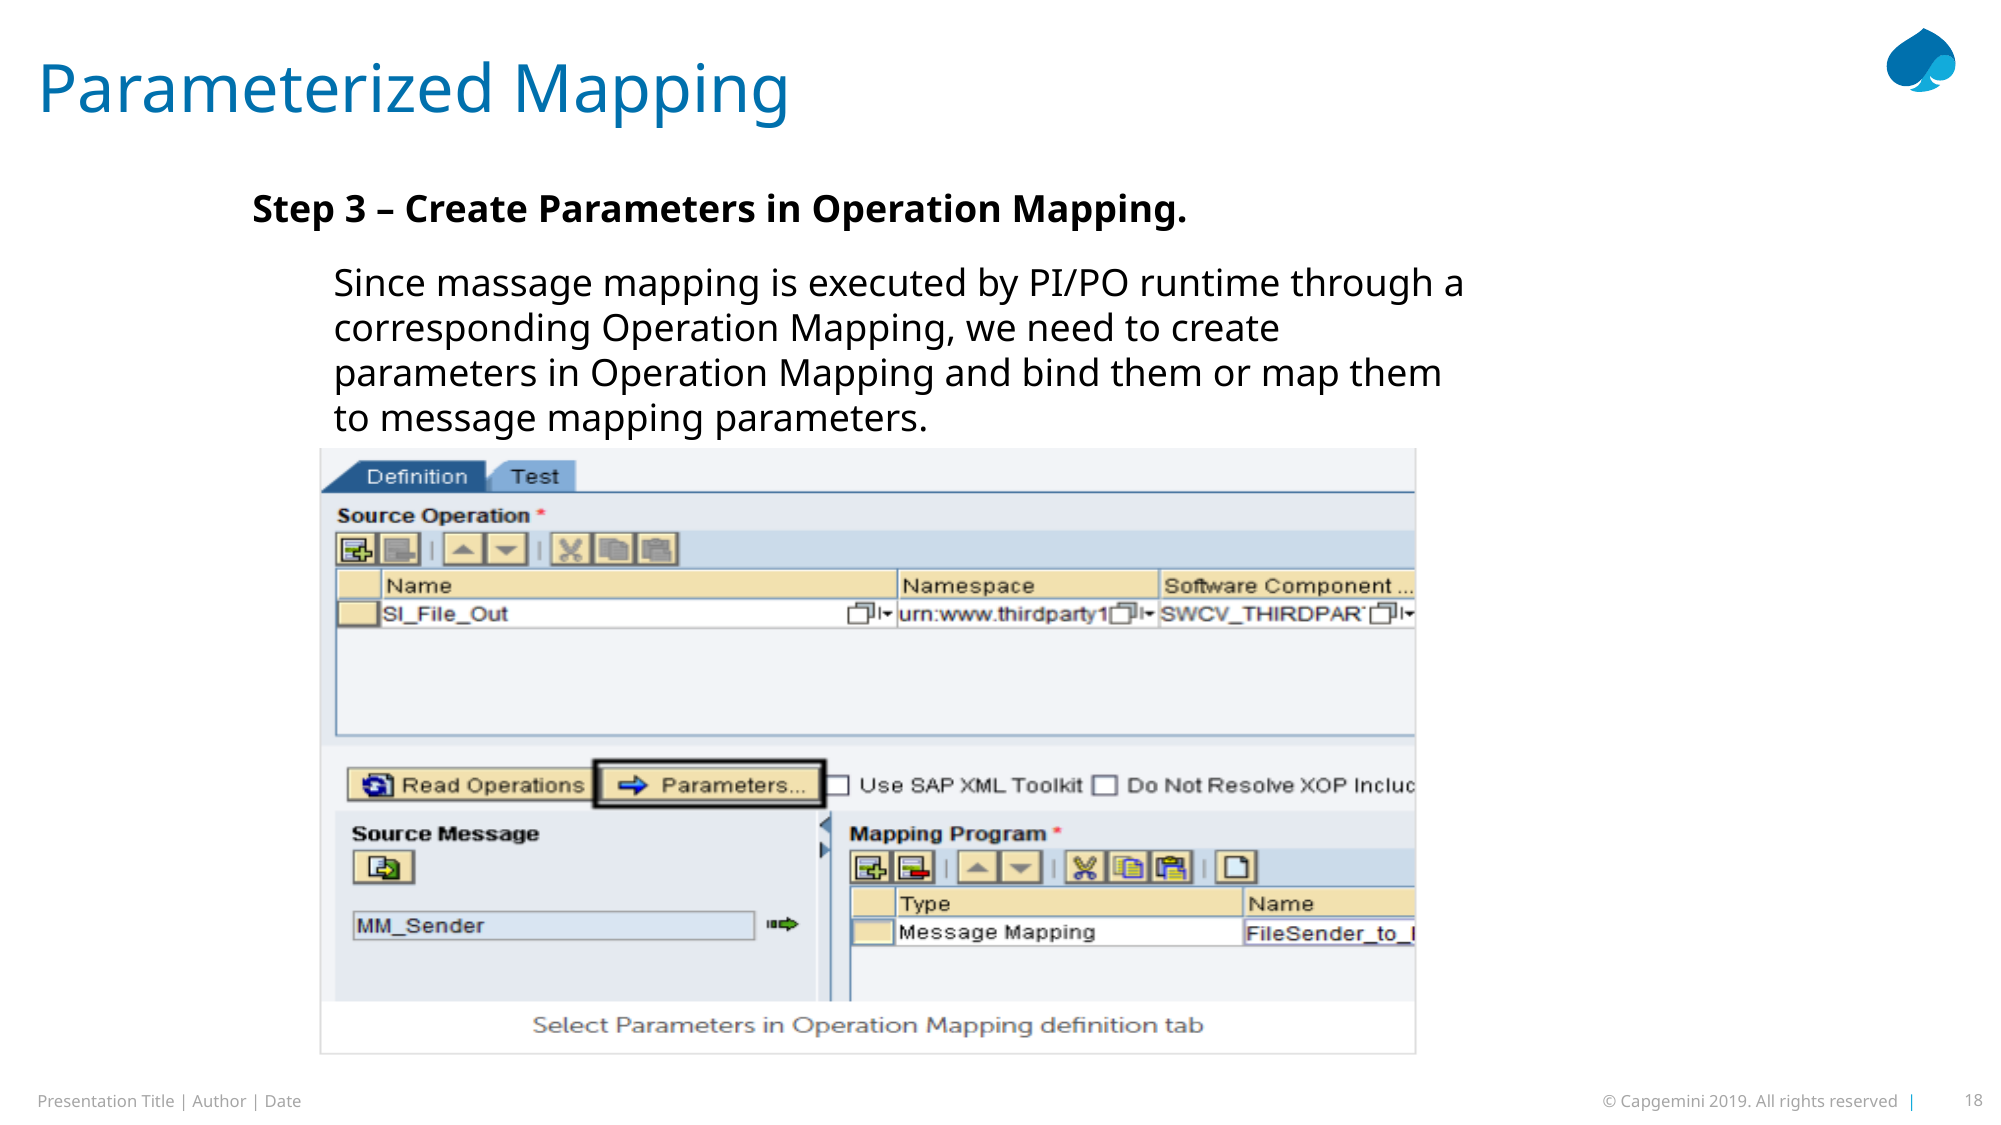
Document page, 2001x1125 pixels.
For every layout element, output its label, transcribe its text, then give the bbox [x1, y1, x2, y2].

picture [318, 448, 1419, 1058]
text_box Since massage mapping is executed by PI/PO runtime through a corresponding Operation Mapping, we need to create parameters in Operation Mapping and bind them or map them to message mapping parameters. [318, 251, 1482, 447]
title Parameterized Mapping [37, 6, 1863, 175]
text_box Step 3 – Create Parameters in Operation Mapping. [237, 177, 1563, 237]
